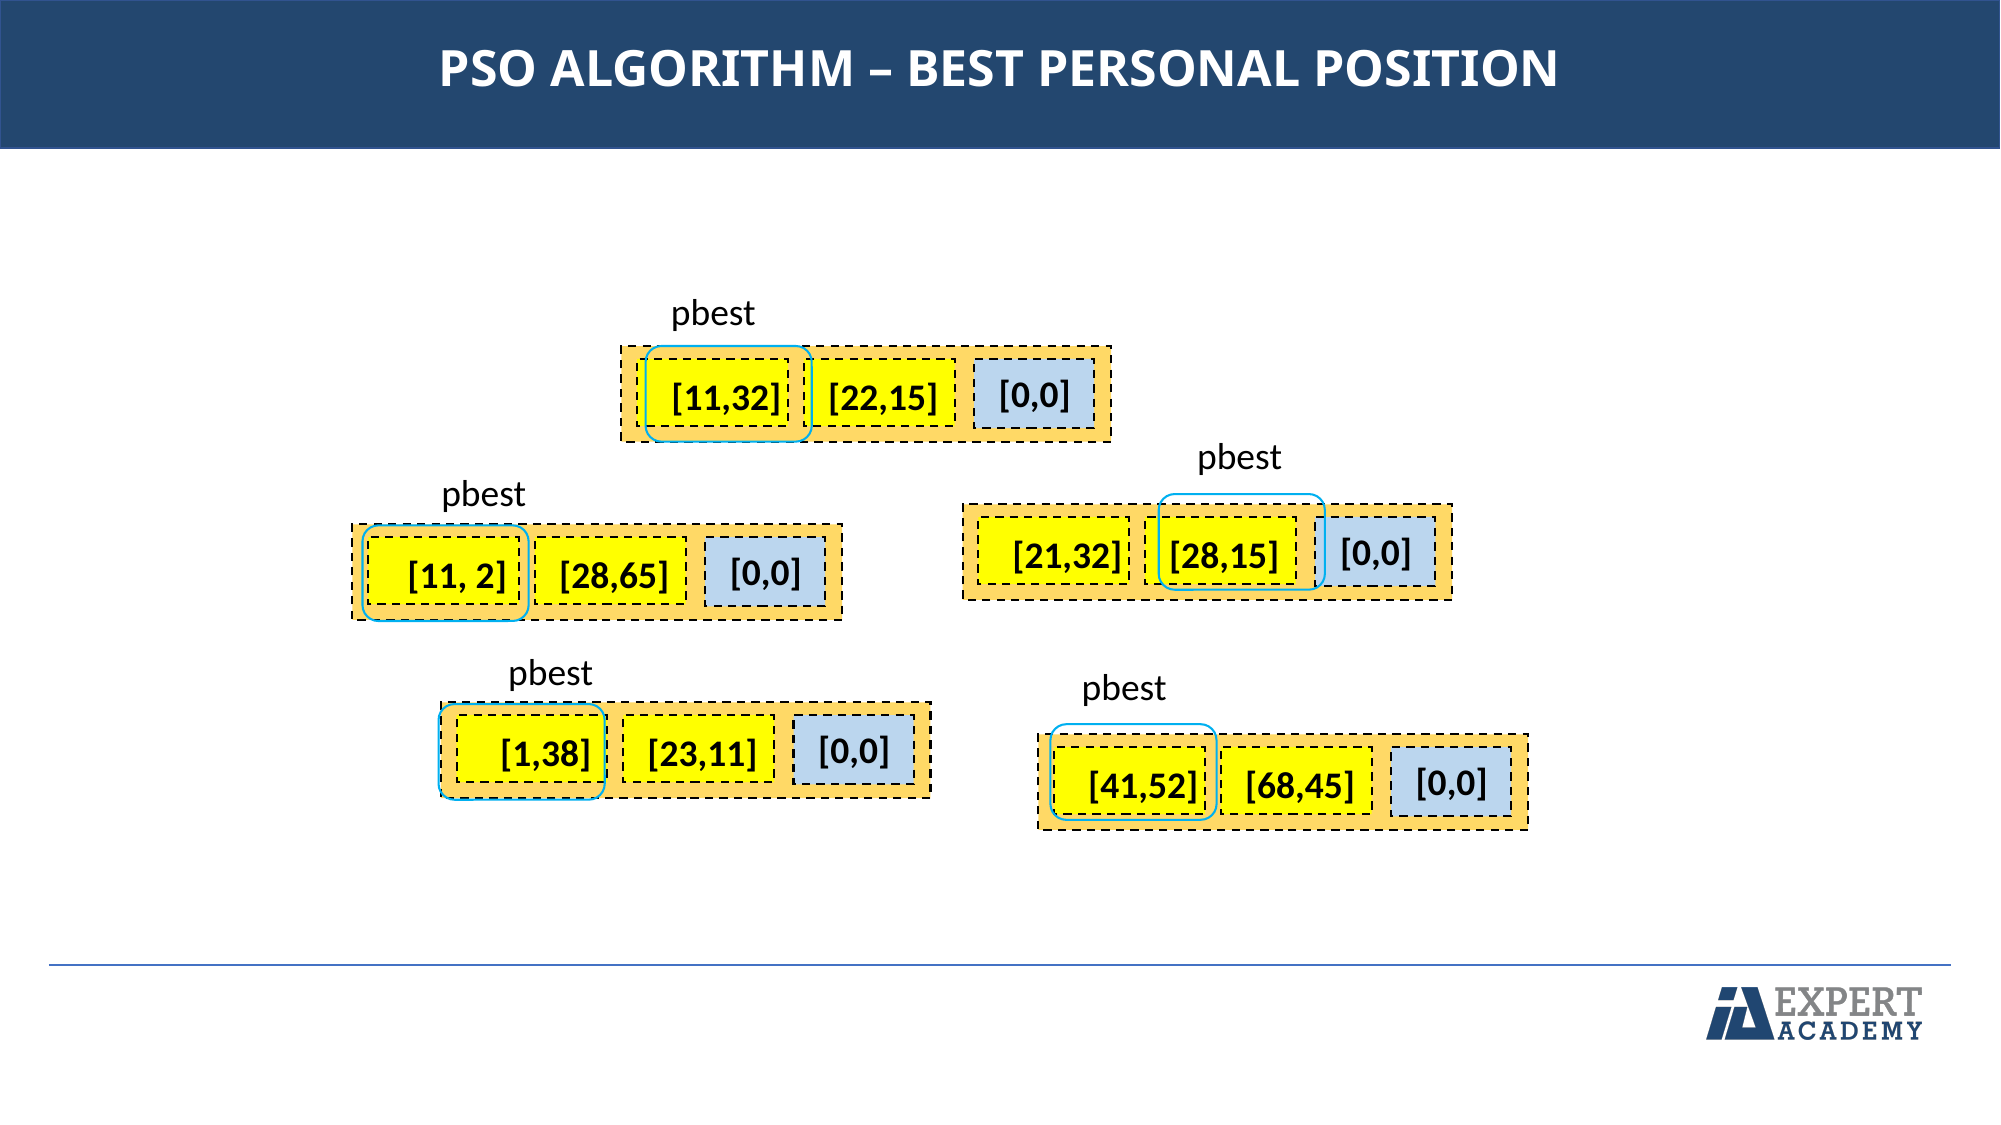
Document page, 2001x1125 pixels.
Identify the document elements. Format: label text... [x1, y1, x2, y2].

text_box PSO ALGORITHM – BEST PERSONAL POSITION [378, 29, 1622, 105]
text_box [362, 280, 1326, 821]
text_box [1329, 504, 1453, 601]
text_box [1038, 734, 1529, 831]
picture [1706, 987, 1922, 1040]
text_box [0, 0, 2000, 149]
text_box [352, 524, 357, 621]
